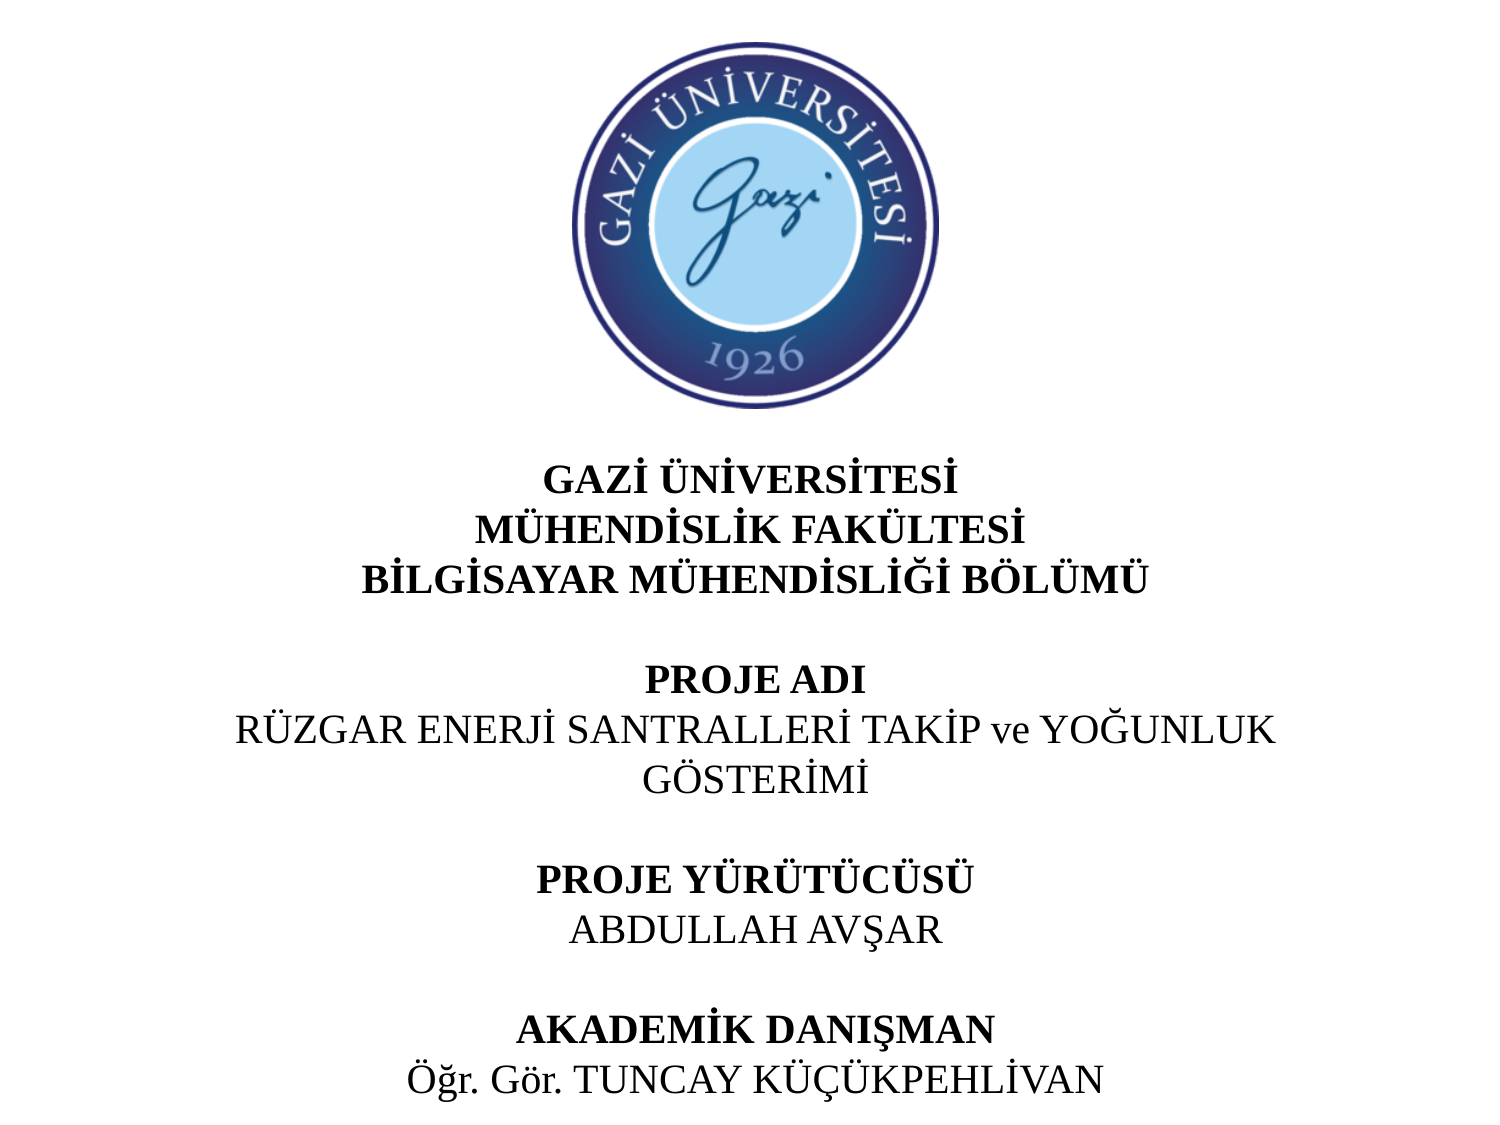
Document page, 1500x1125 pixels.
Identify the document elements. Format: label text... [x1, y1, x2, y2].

text_box GAZİ ÜNİVERSİTESİ MÜHENDİSLİK FAKÜLTESİ BİLGİSAYAR MÜHENDİSLİĞİ BÖLÜMÜ PROJE ADI RÜZGAR ENERJİ SANTRALLERİ TAKİP ve YOĞUNLUK GÖSTERİMİ PROJE YÜRÜTÜCÜSÜ ABDULLAH AVŞAR AKADEMİK DANIŞMAN Öğr. Gör. TUNCAY KÜÇÜKPEHLİVAN [123, 444, 1388, 1110]
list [572, 42, 940, 410]
